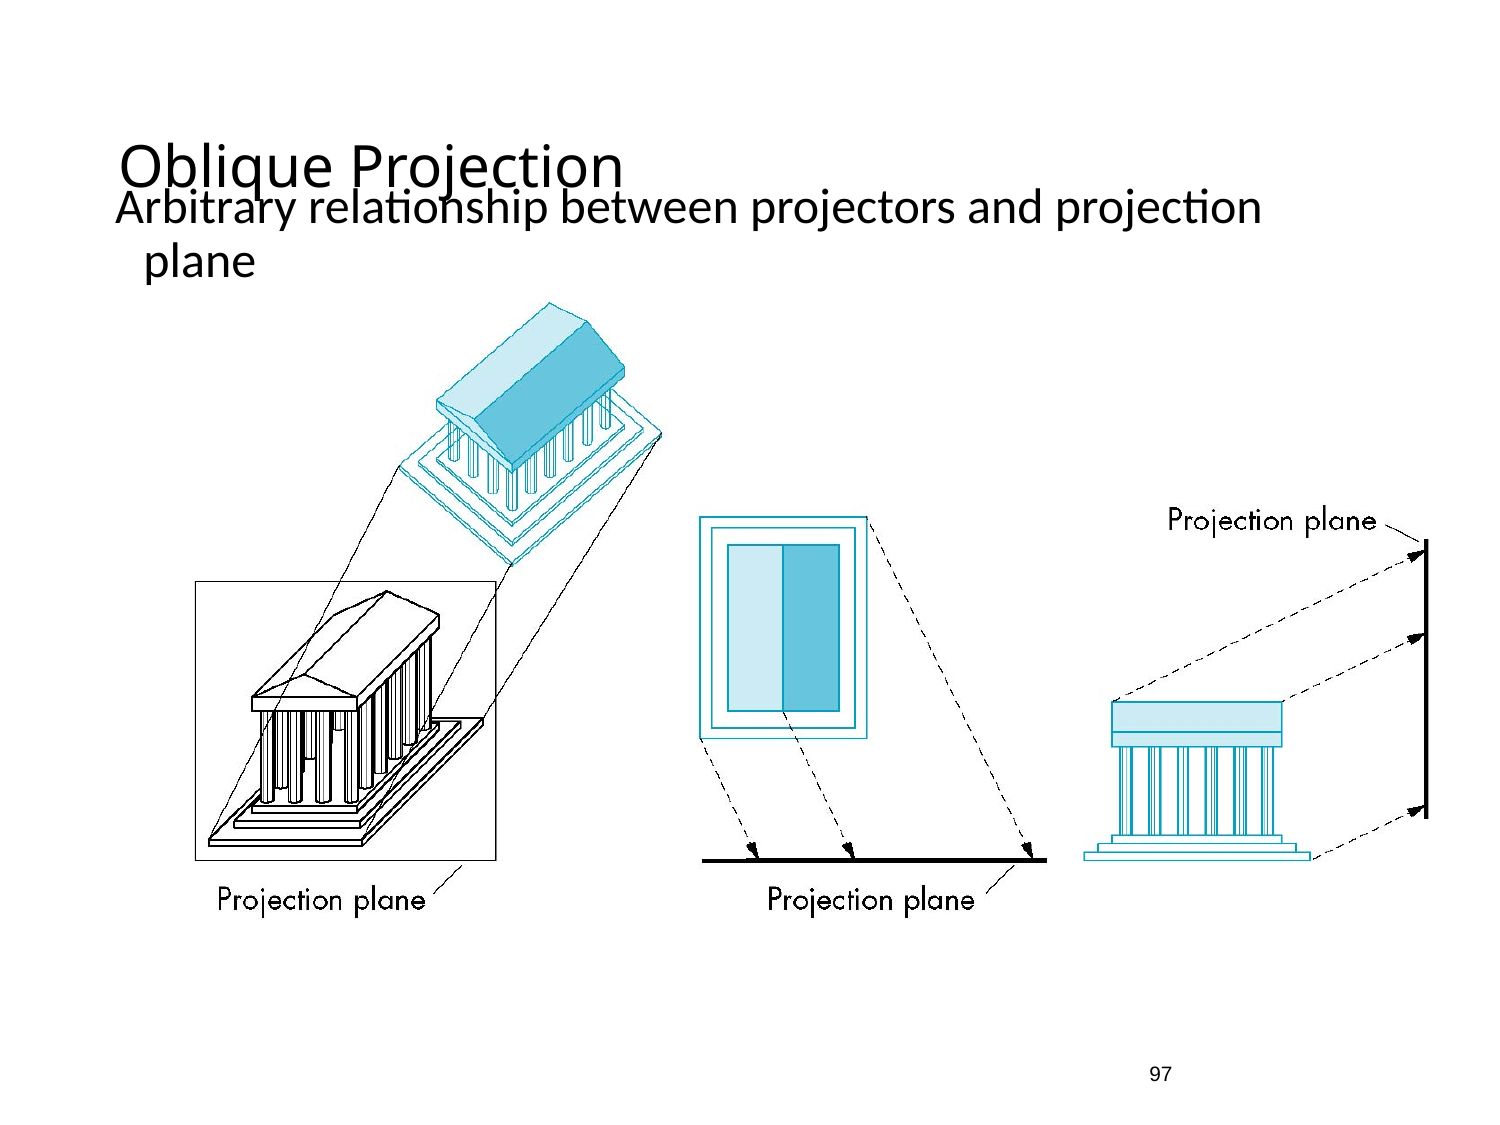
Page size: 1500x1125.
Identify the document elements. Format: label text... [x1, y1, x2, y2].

list Arbitrary relationship between projectors and projection plane [100, 172, 1376, 948]
slide_number 97 [1059, 1042, 1397, 1103]
picture [194, 302, 1429, 930]
title Oblique Projection [103, 59, 1397, 278]
